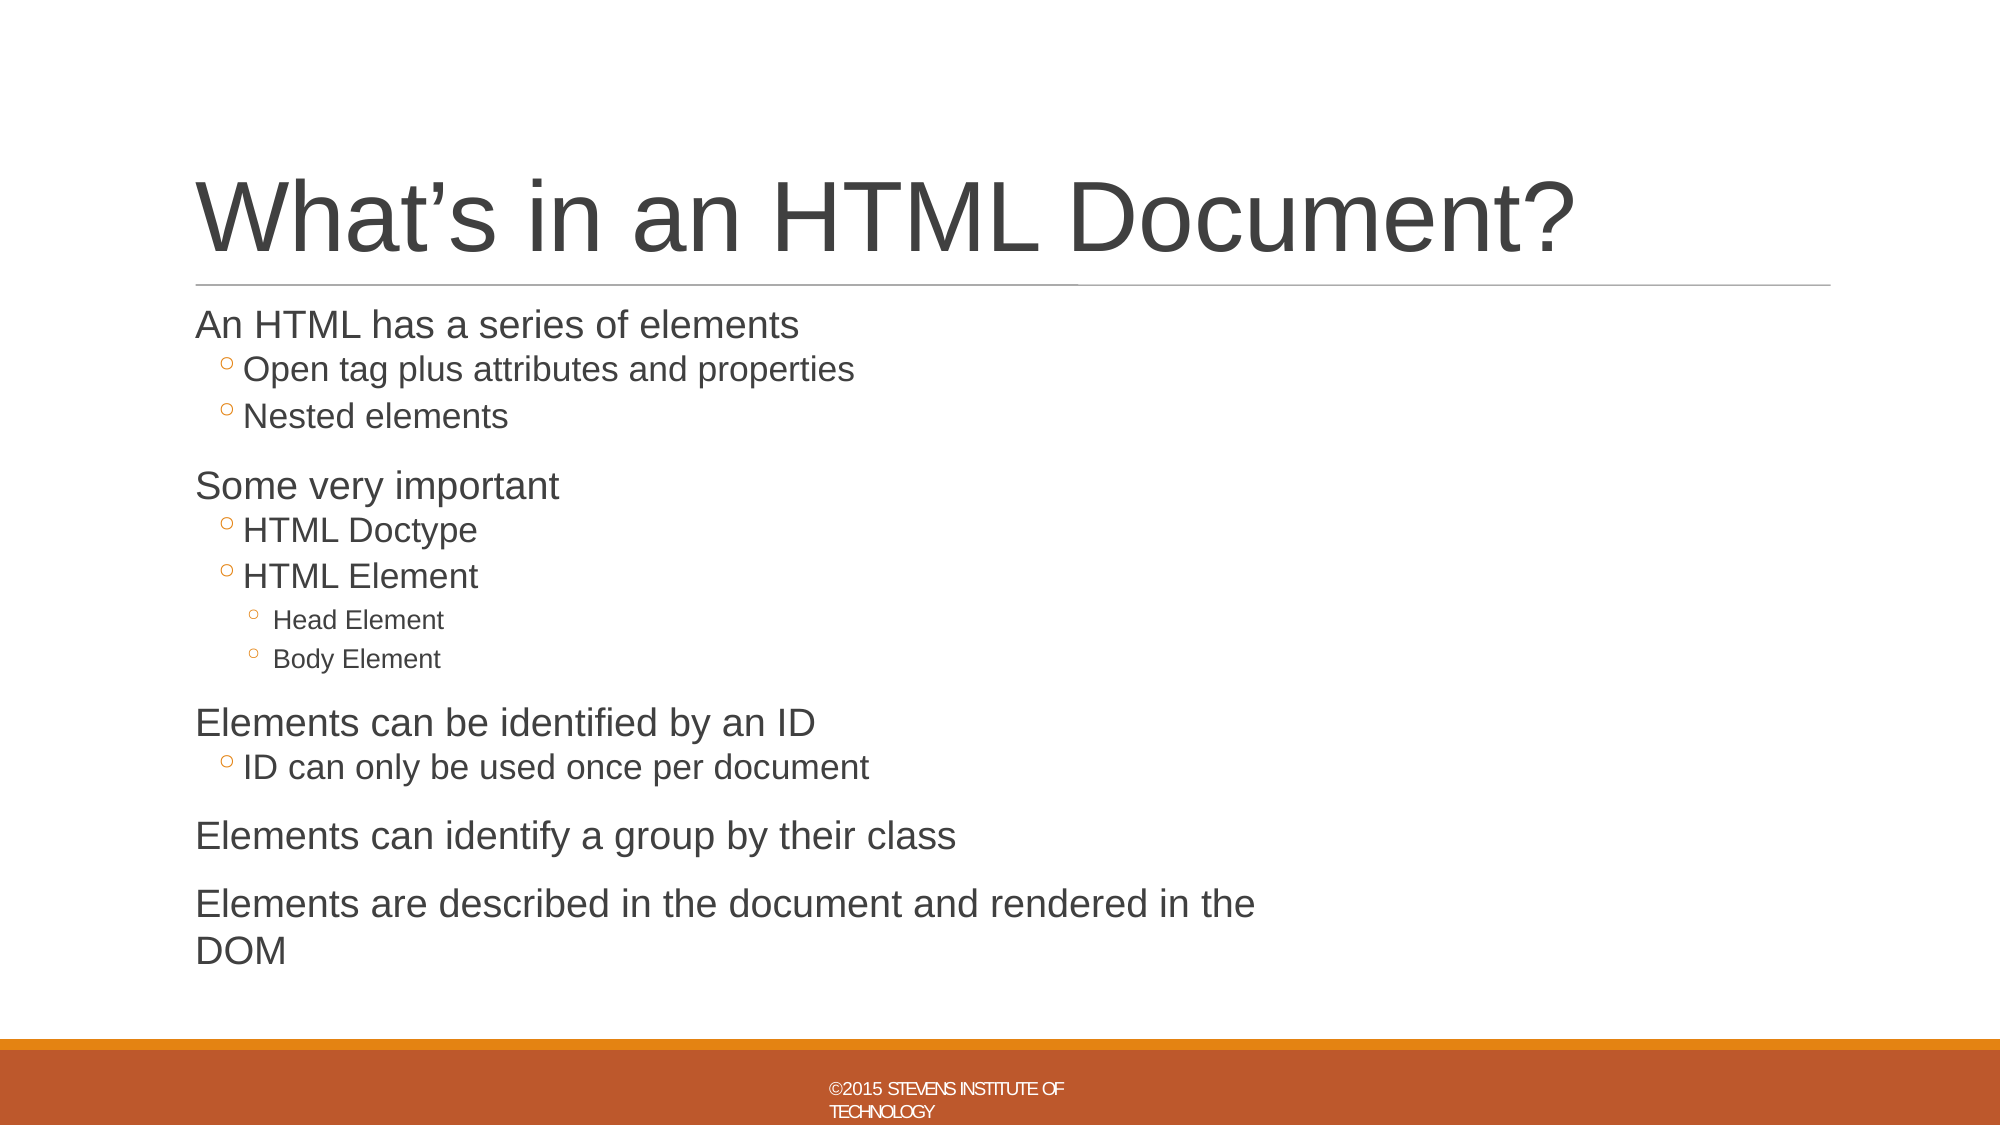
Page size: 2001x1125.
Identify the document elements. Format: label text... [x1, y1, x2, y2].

footer ©2015 STEVENS INSTITUTE OF TECHNOLOGY [827, 1075, 1174, 1125]
title What’s in an HTML Document? [192, 149, 1663, 340]
text_box An HTML has a series of elements Open tag plus attributes and properties Nested elements Some very important HTML Doctype HTML Element Head Element Body Element Elements can be identified by an ID ID can only be used once per document Elements can identify a group by their class Elements are described in the document and rendered in the DOM [192, 297, 1270, 973]
text_box [0, 1039, 2000, 1050]
